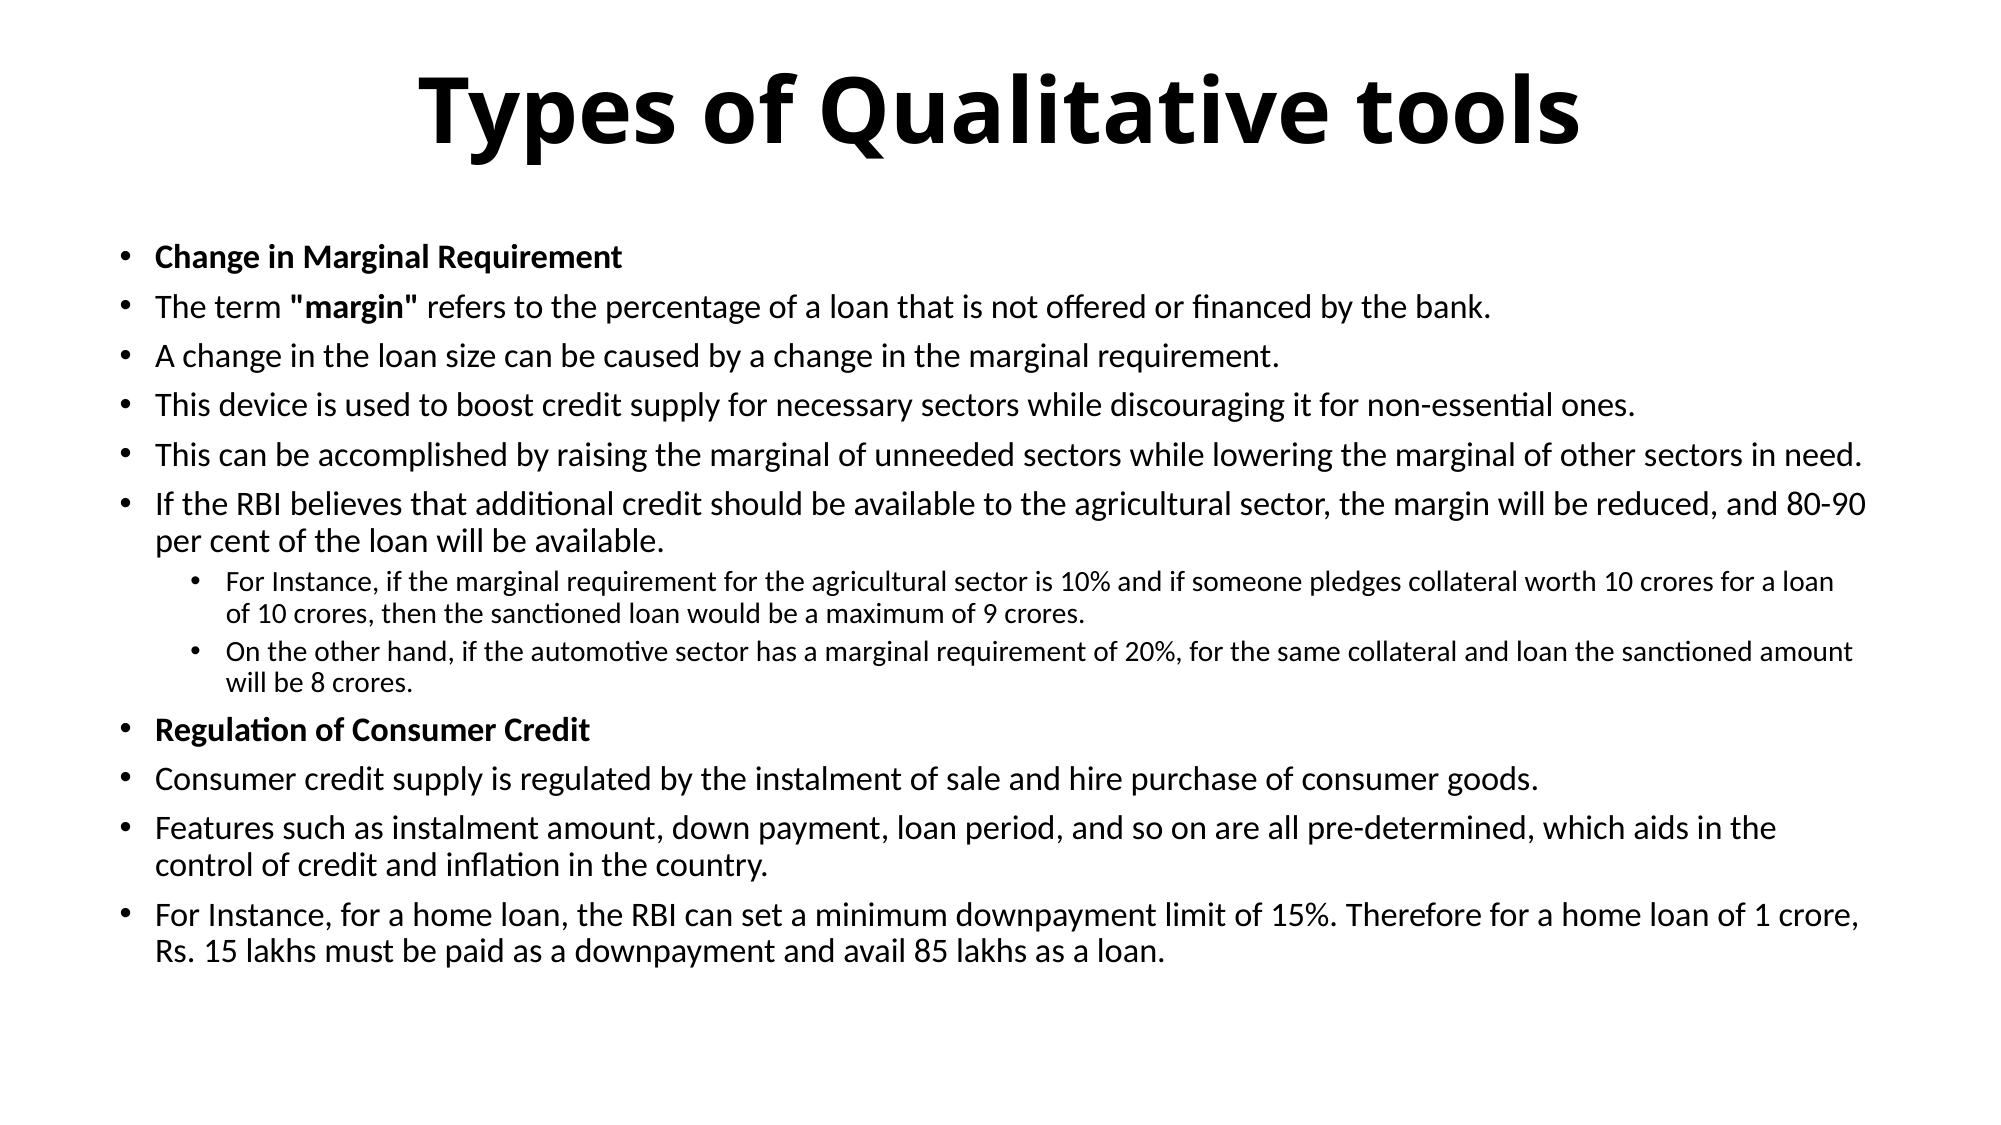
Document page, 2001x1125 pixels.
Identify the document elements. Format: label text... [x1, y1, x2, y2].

title Types of Qualitative tools [137, 59, 1863, 231]
list Change in Marginal Requirement The term "margin" refers to the percentage of a loan that is not offered or financed by the bank. A change in the loan size can be caused by a change in the marginal requirement. This device is used to boost credit supply for necessary sectors while discouraging it for non-essential ones. This can be accomplished by raising the marginal of unneeded sectors while lowering the marginal of other sectors in need. If the RBI believes that additional credit should be available to the agricultural sector, the margin will be reduced, and 80-90 per cent of the loan will be available. For Instance, if the marginal requirement for the agricultural sector is 10% and if someone pledges collateral worth 10 crores for a loan of 10 crores, then the sanctioned loan would be a maximum of 9 crores. On the other hand, if the automotive sector has a marginal requirement of 20%, for the same collateral and loan the sanctioned amount will be 8 crores. Regulation of Consumer Credit Consumer credit supply is regulated by the instalment of sale and hire purchase of consumer goods. Features such as instalment amount, down payment, loan period, and so on are all pre-determined, which aids in the control of credit and inflation in the country. For Instance, for a home loan, the RBI can set a minimum downpayment limit of 15%. Therefore for a home loan of 1 crore, Rs. 15 lakhs must be paid as a downpayment and avail 85 lakhs as a loan. [104, 231, 1885, 1021]
